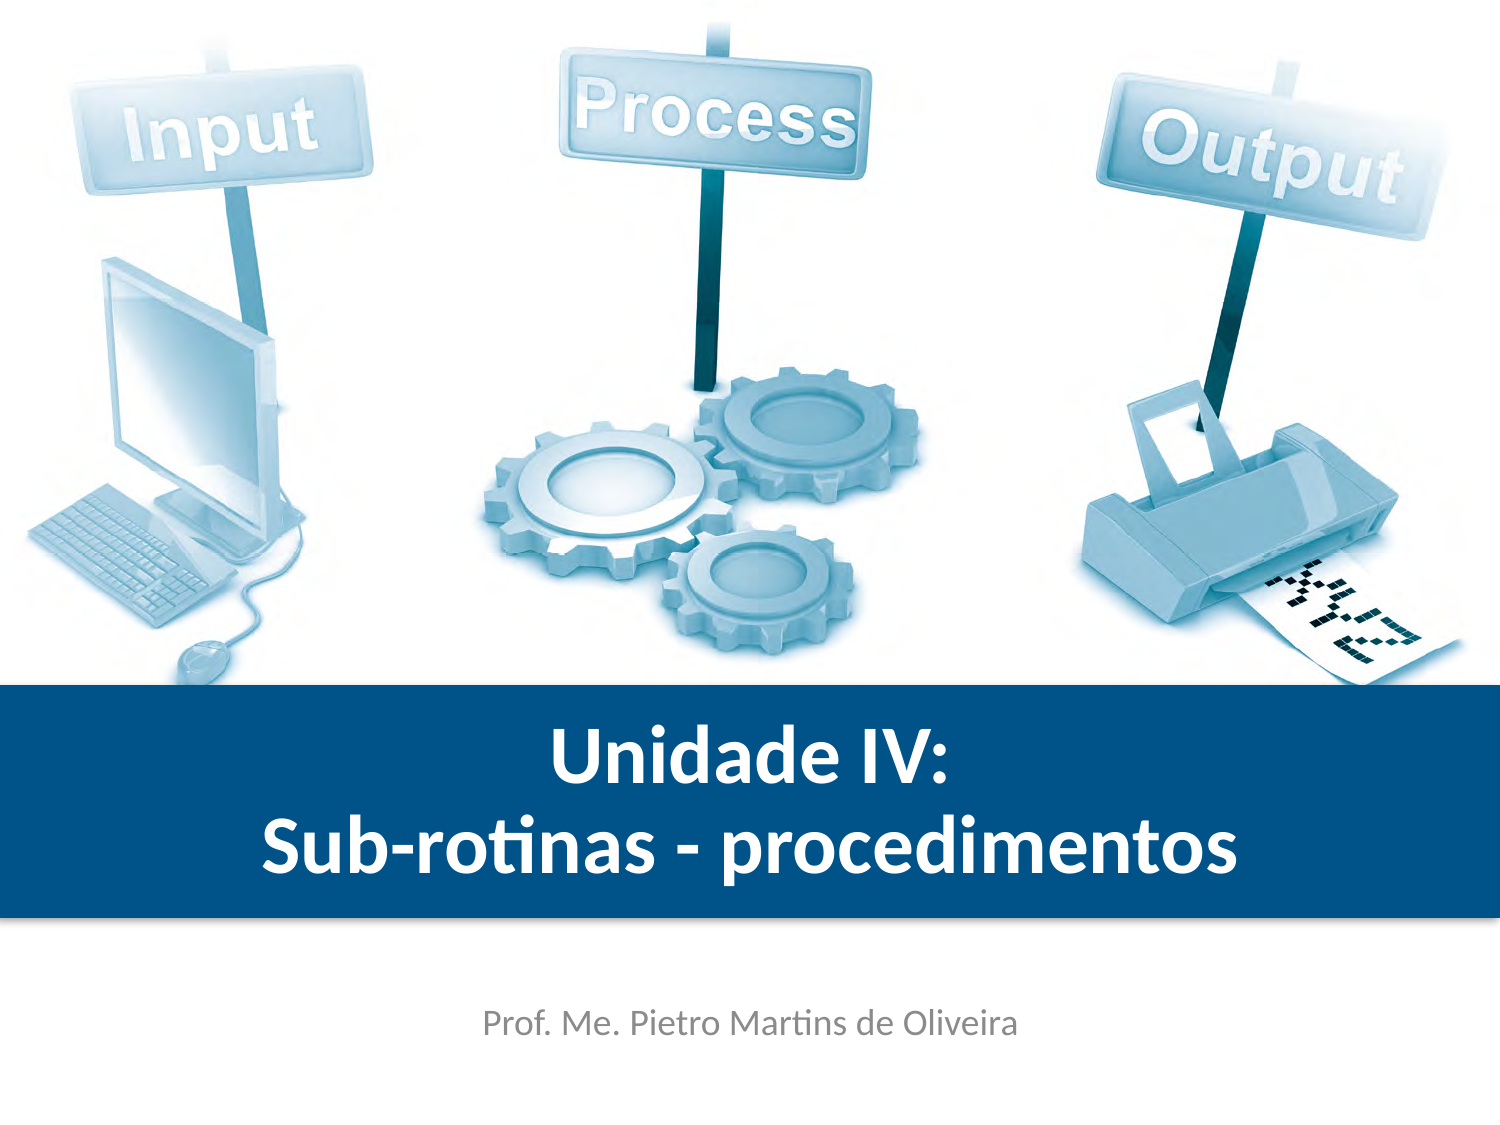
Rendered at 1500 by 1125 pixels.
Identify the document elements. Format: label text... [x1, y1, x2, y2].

list Prof. Me. Pietro Martins de Oliveira [0, 975, 1500, 1071]
title Unidade IV: Sub-rotinas - procedimentos [0, 761, 1500, 918]
picture [0, 0, 1500, 761]
